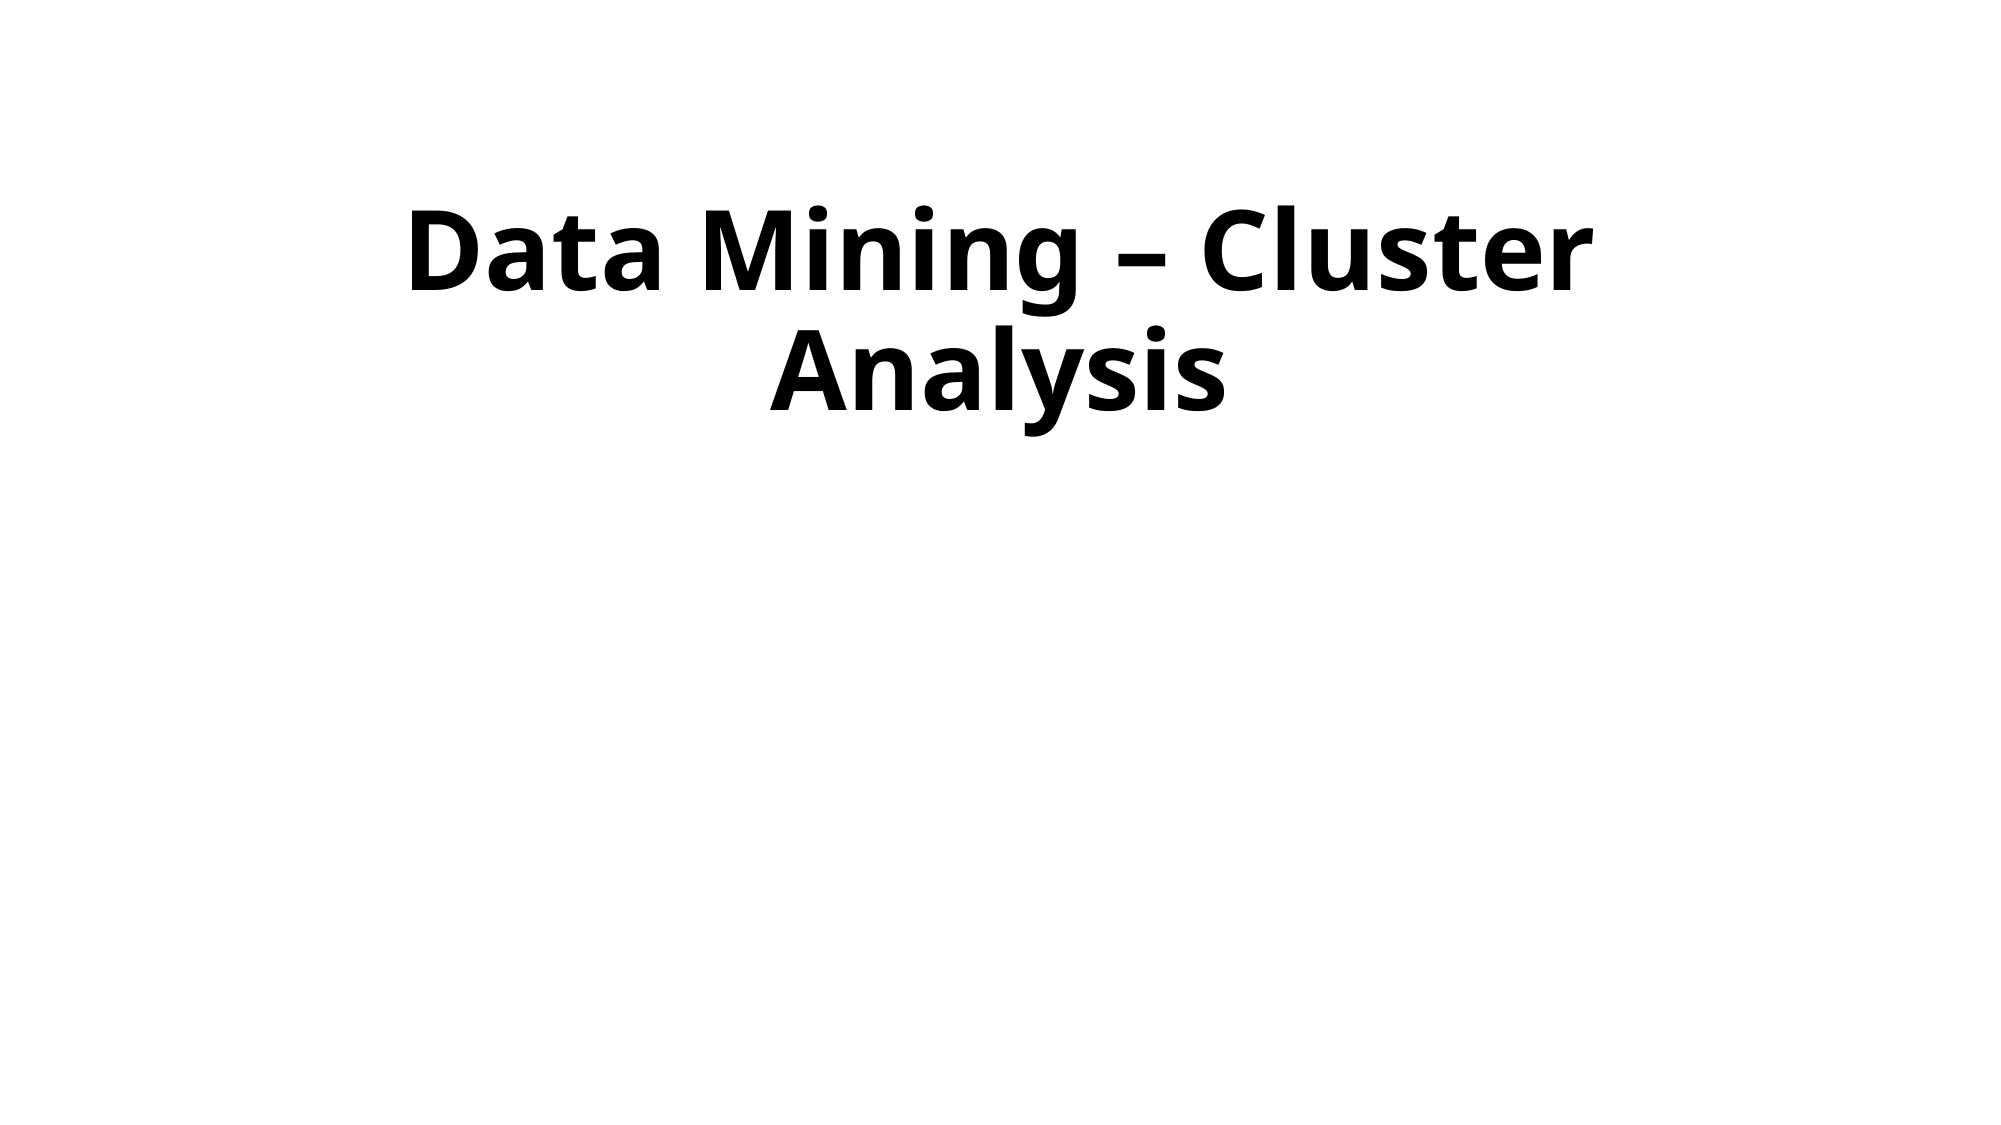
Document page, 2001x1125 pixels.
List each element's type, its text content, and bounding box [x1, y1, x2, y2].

title Data Mining – Cluster Analysis [249, 184, 1750, 576]
